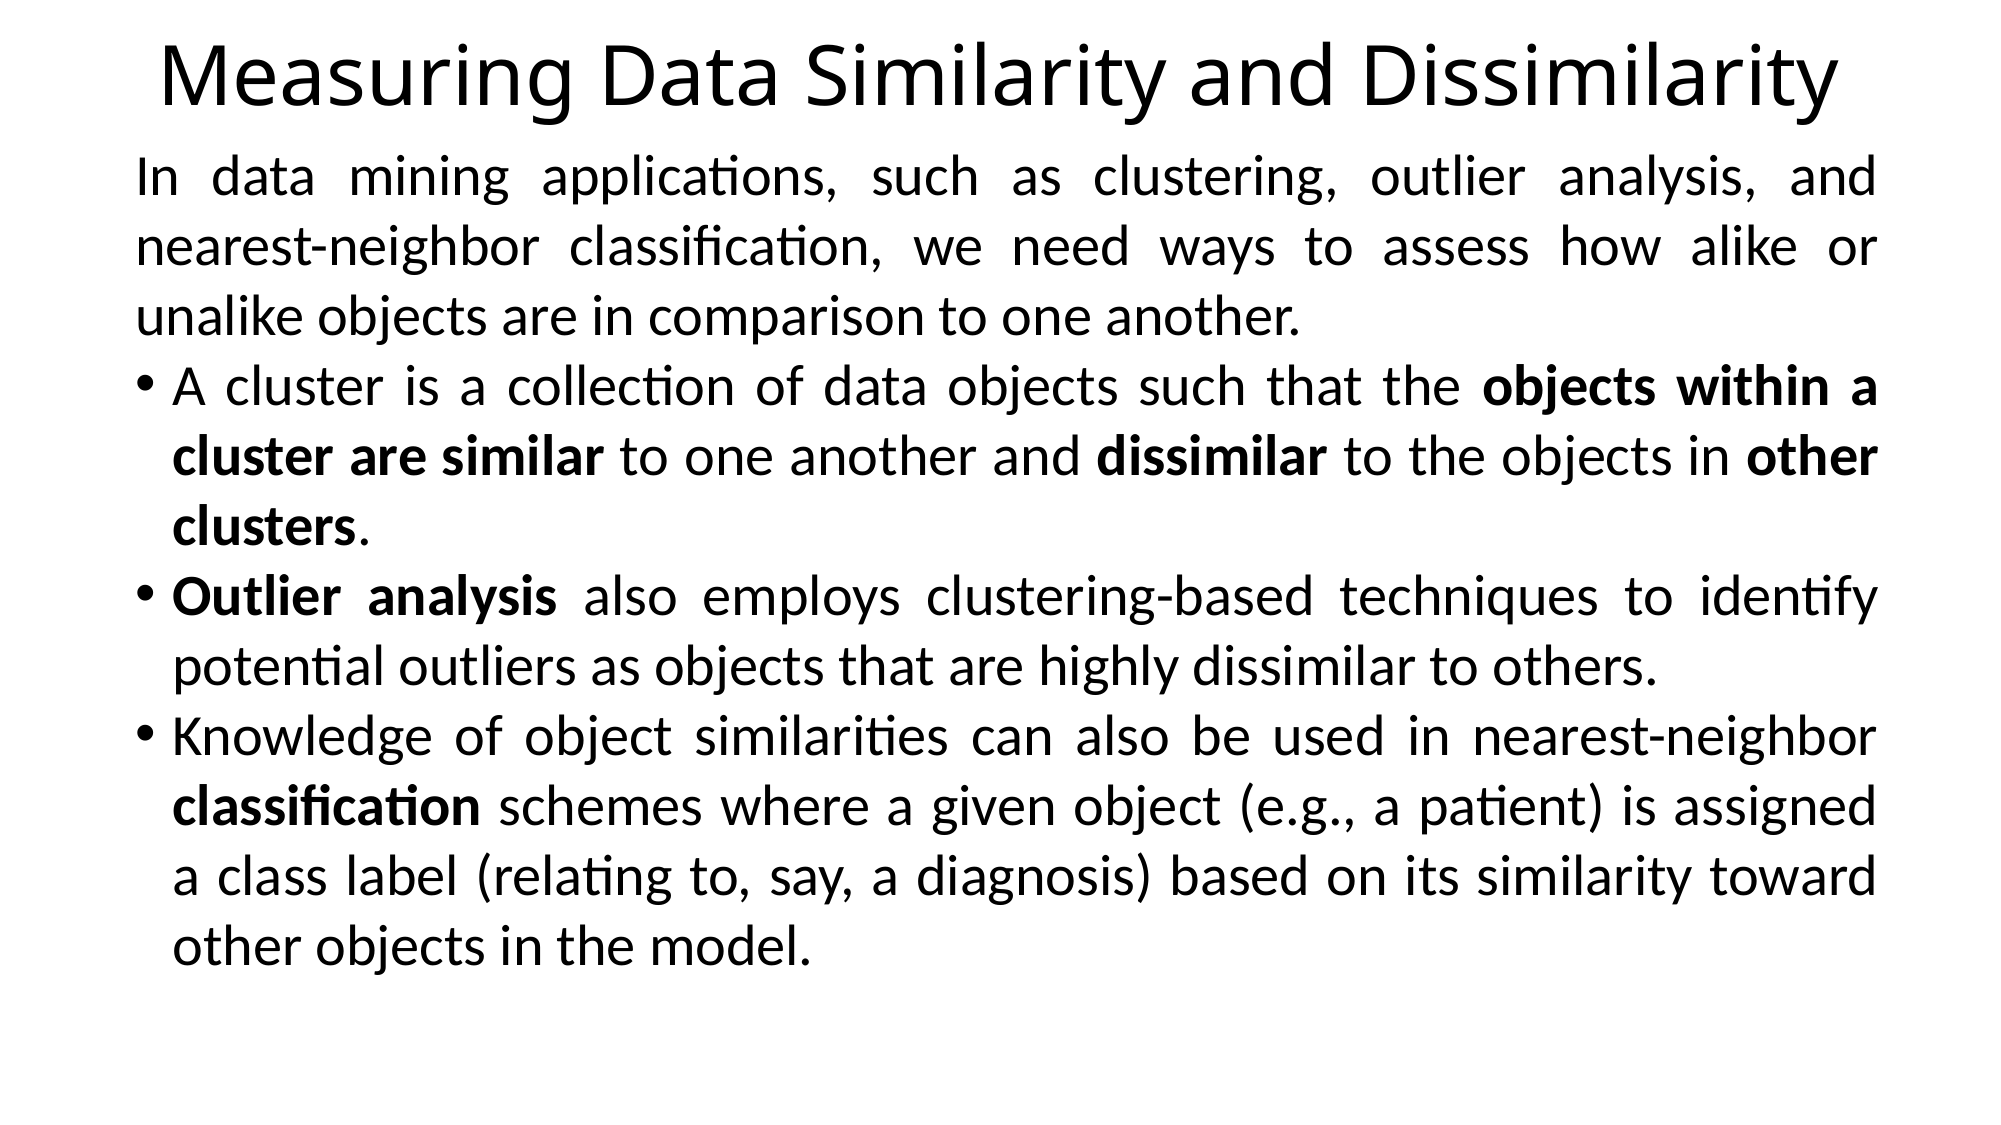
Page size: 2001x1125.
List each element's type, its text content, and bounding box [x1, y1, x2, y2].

title Measuring Data Similarity and Dissimilarity [33, 19, 1965, 138]
list In data mining applications, such as clustering, outlier analysis, and nearest-neighbor classification, we need ways to assess how alike or unalike objects are in comparison to one another. A cluster is a collection of data objects such that the objects within a cluster are similar to one another and dissimilar to the objects in other clusters. Outlier analysis also employs clustering-based techniques to identify potential outliers as objects that are highly dissimilar to others. Knowledge of object similarities can also be used in nearest-neighbor classification schemes where a given object (e.g., a patient) is assigned a class label (relating to, say, a diagnosis) based on its similarity toward other objects in the model. [120, 129, 1895, 1100]
